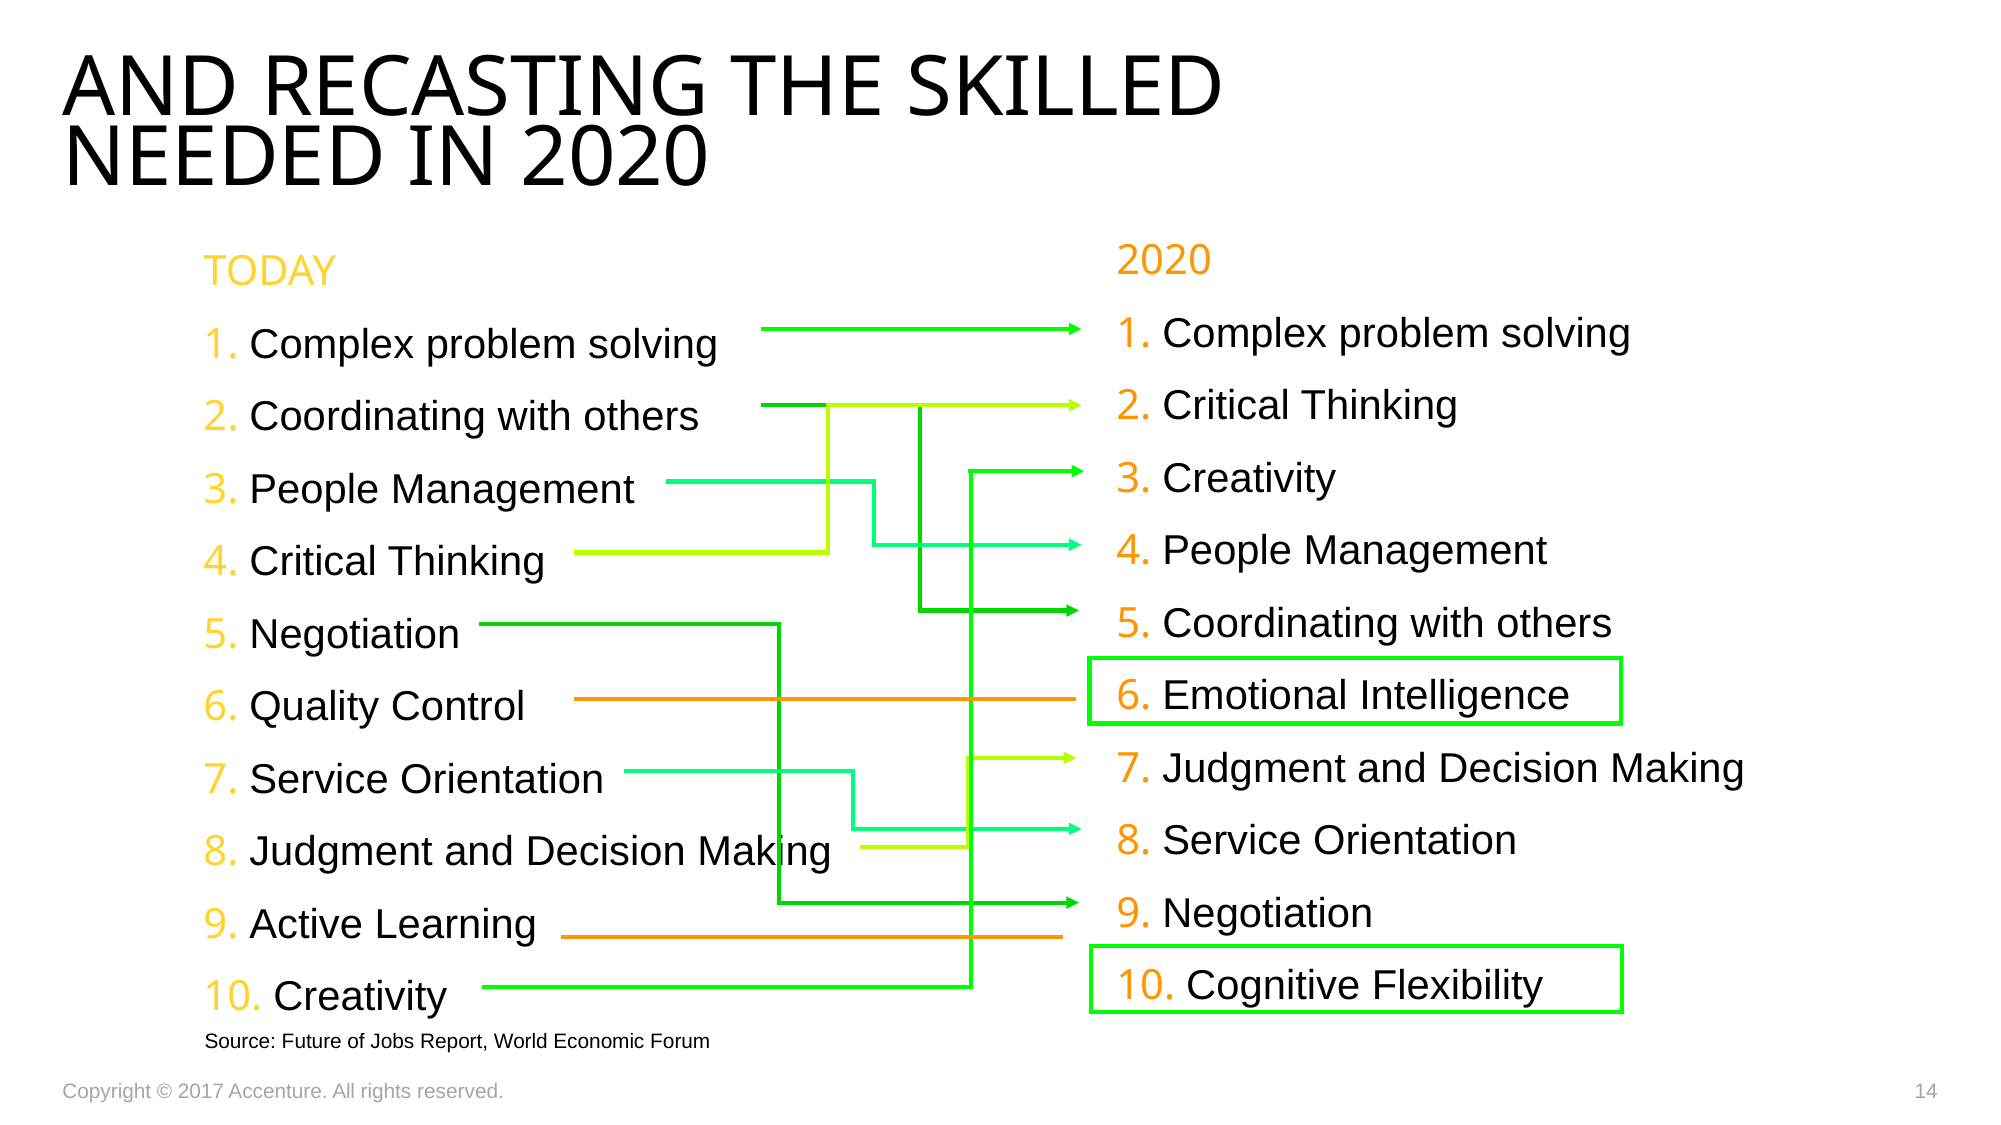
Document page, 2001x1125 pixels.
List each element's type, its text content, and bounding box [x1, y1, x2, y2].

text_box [573, 405, 1082, 470]
text_box TODAY 1. Complex problem solving 2. Coordinating with others 3. People Management 4. Critical Thinking 5. Negotiation 6. Quality Control 7. Service Orientation 8. Judgment and Decision Making 9. Active Learning 10. Creativity [188, 226, 1008, 1125]
text_box [1088, 657, 1622, 725]
footer Copyright © 2017 Accenture. All rights reserved. [62, 1069, 188, 1104]
slide_number 14 [1887, 1069, 1938, 1104]
text_box [1090, 945, 1623, 1013]
title And recasting the skilled needed in 2020 [62, 52, 1938, 215]
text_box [481, 470, 1085, 990]
text_box 2020 1. Complex problem solving 2. Critical Thinking 3. Creativity 4. People Management 5. Coordinating with others 6. Emotional Intelligence 7. Judgment and Decision Making 8. Service Orientation 9. Negotiation 10. Cognitive Flexibility [1101, 215, 1918, 1016]
text_box Source: Future of Jobs Report, World Economic Forum [189, 1019, 870, 1060]
